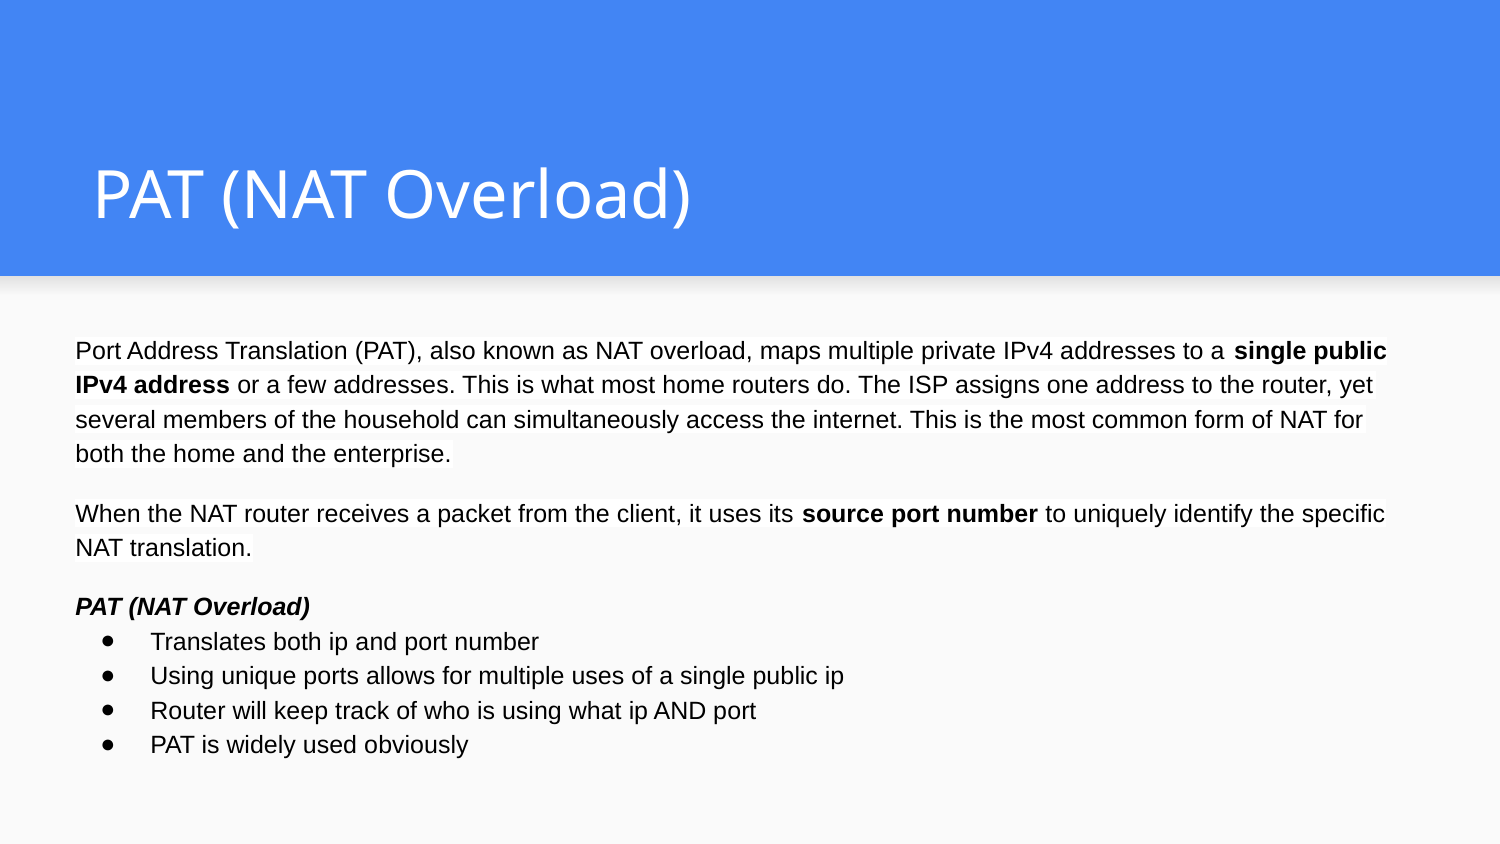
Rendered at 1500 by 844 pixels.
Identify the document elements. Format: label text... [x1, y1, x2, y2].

list Port Address Translation (PAT), also known as NAT overload, maps multiple private IPv4 addresses to a single public IPv4 address or a few addresses. This is what most home routers do. The ISP assigns one address to the router, yet several members of the household can simultaneously access the internet. This is the most common form of NAT for both the home and the enterprise. When the NAT router receives a packet from the client, it uses its source port number to uniquely identify the specific NAT translation. PAT (NAT Overload) Translates both ip and port number Using unique ports allows for multiple uses of a single public ip Router will keep track of who is using what ip AND port PAT is widely used obviously [60, 314, 1427, 816]
title PAT (NAT Overload) [77, 121, 1427, 248]
